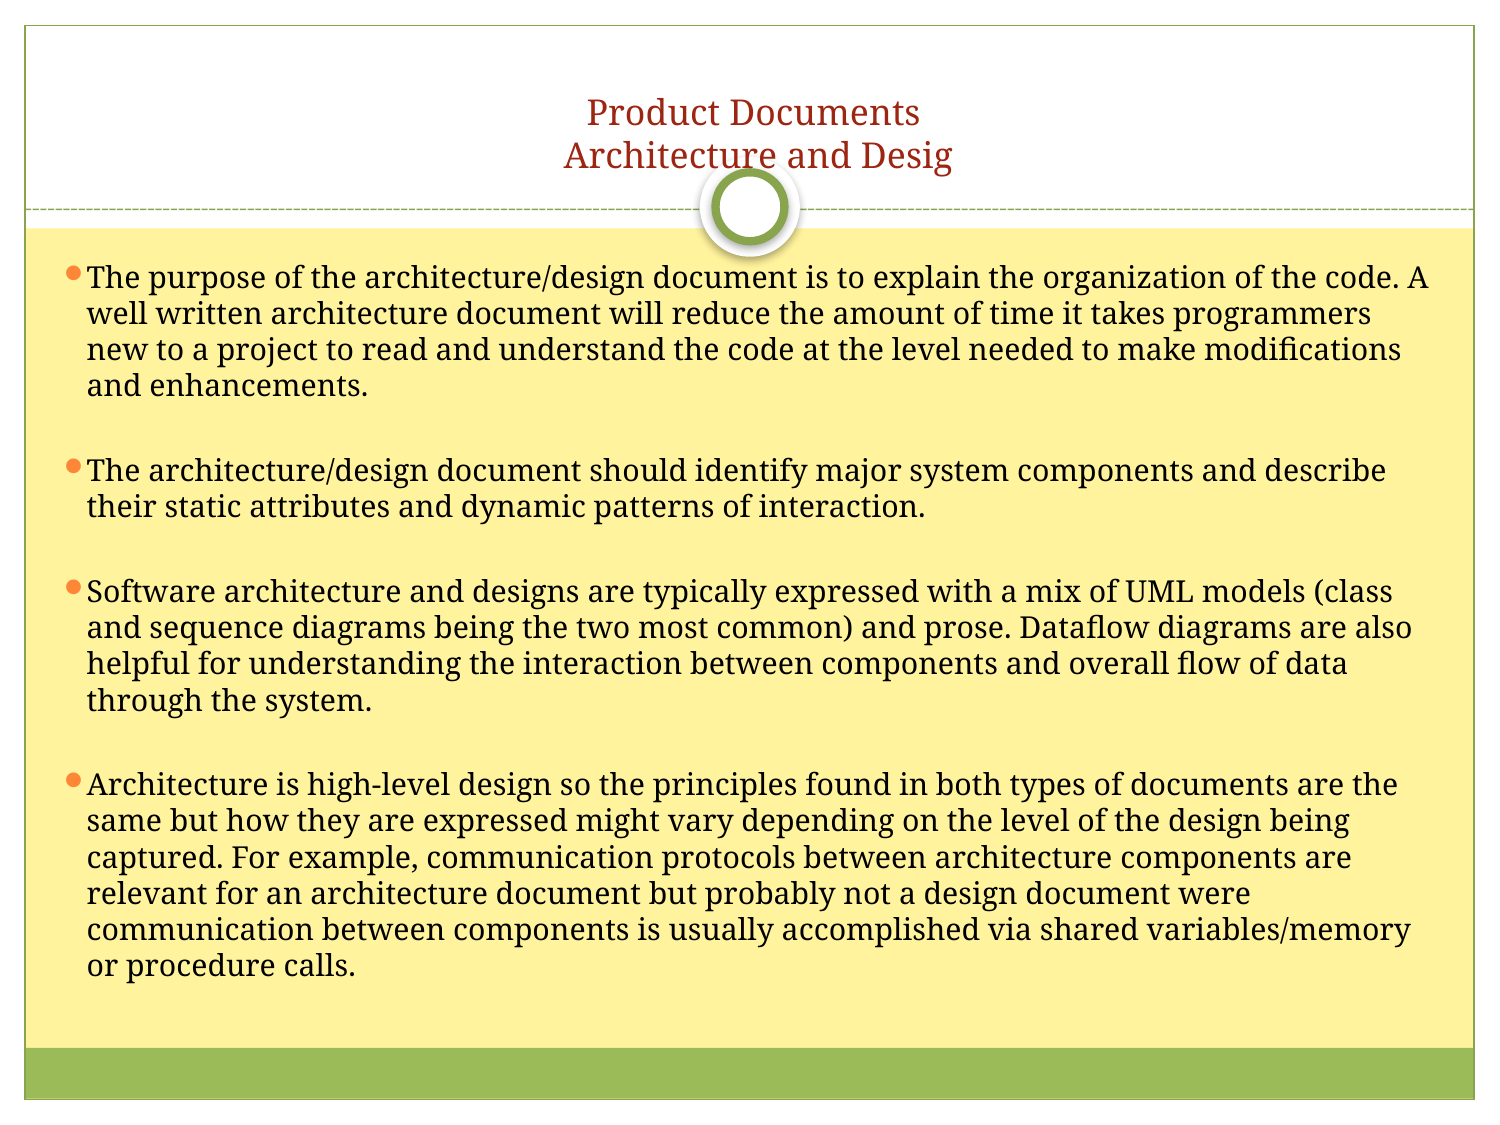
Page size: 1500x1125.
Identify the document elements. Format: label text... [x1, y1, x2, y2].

text_box The purpose of the architecture/design document is to explain the organization of the code. A well written architecture document will reduce the amount of time it takes programmers new to a project to read and understand the code at the level needed to make modifications and enhancements. The architecture/design document should identify major system components and describe their static attributes and dynamic patterns of interaction. Software architecture and designs are typically expressed with a mix of UML models (class and sequence diagrams being the two most common) and prose. Dataflow diagrams are also helpful for understanding the interaction between components and overall flow of data through the system. Architecture is high-level design so the principles found in both types of documents are the same but how they are expressed might vary depending on the level of the design being captured. For example, communication protocols between architecture components are relevant for an architecture document but probably not a design document were communication between components is usually accomplished via shared variables/memory or procedure calls. [49, 250, 1445, 1001]
text_box Product Documents Architecture and Desig [58, 58, 1459, 183]
